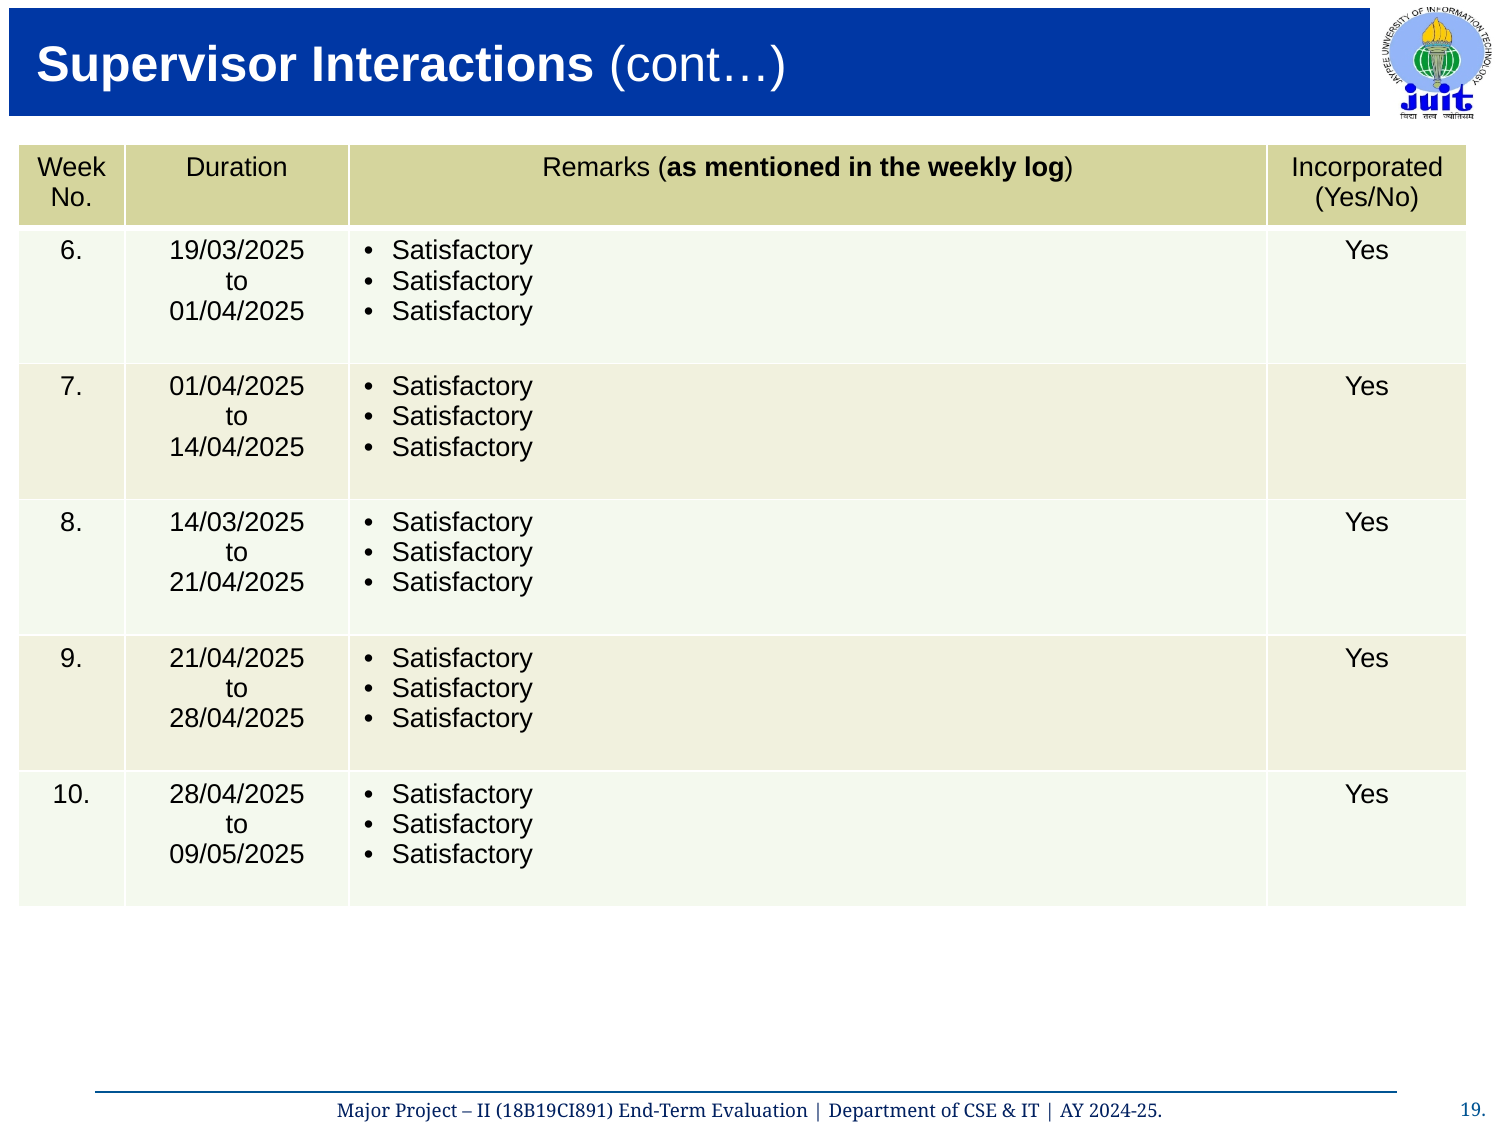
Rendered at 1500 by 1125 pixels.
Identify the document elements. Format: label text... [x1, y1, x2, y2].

table_cell Satisfactory Satisfactory Satisfactory [350, 636, 1266, 770]
table_cell Yes [1268, 231, 1466, 363]
table_cell 19/03/2025 to 01/04/2025 [126, 231, 348, 363]
table_header Duration [126, 145, 348, 225]
table_cell Yes [1268, 636, 1466, 770]
table_cell Satisfactory Satisfactory Satisfactory [350, 231, 1266, 363]
table_header Remarks (as mentioned in the weekly log) [350, 145, 1266, 225]
table_cell 10. [19, 772, 124, 906]
table_cell Yes [1268, 500, 1466, 634]
table_cell 28/04/2025 to 09/05/2025 [126, 772, 348, 906]
table_cell 9. [19, 636, 124, 770]
table_cell 6. [19, 231, 124, 363]
table_header Week No. [19, 145, 124, 225]
title Supervisor Interactions (cont…) [4, 2, 1375, 121]
table_cell Satisfactory Satisfactory Satisfactory [350, 500, 1266, 634]
text_box [12, 131, 1482, 1083]
table_header Incorporated (Yes/No) [1268, 145, 1466, 225]
table_cell Satisfactory Satisfactory Satisfactory [350, 364, 1266, 499]
table_cell Satisfactory Satisfactory Satisfactory [350, 772, 1266, 906]
picture [1375, 7, 1500, 119]
table_cell Yes [1268, 772, 1466, 906]
table_cell Yes [1268, 364, 1466, 499]
table_cell 8. [19, 500, 124, 634]
table_cell 21/04/2025 to 28/04/2025 [126, 636, 348, 770]
table_cell 14/03/2025 to 21/04/2025 [126, 500, 348, 634]
table_cell 01/04/2025 to 14/04/2025 [126, 364, 348, 499]
table_cell 7. [19, 364, 124, 499]
